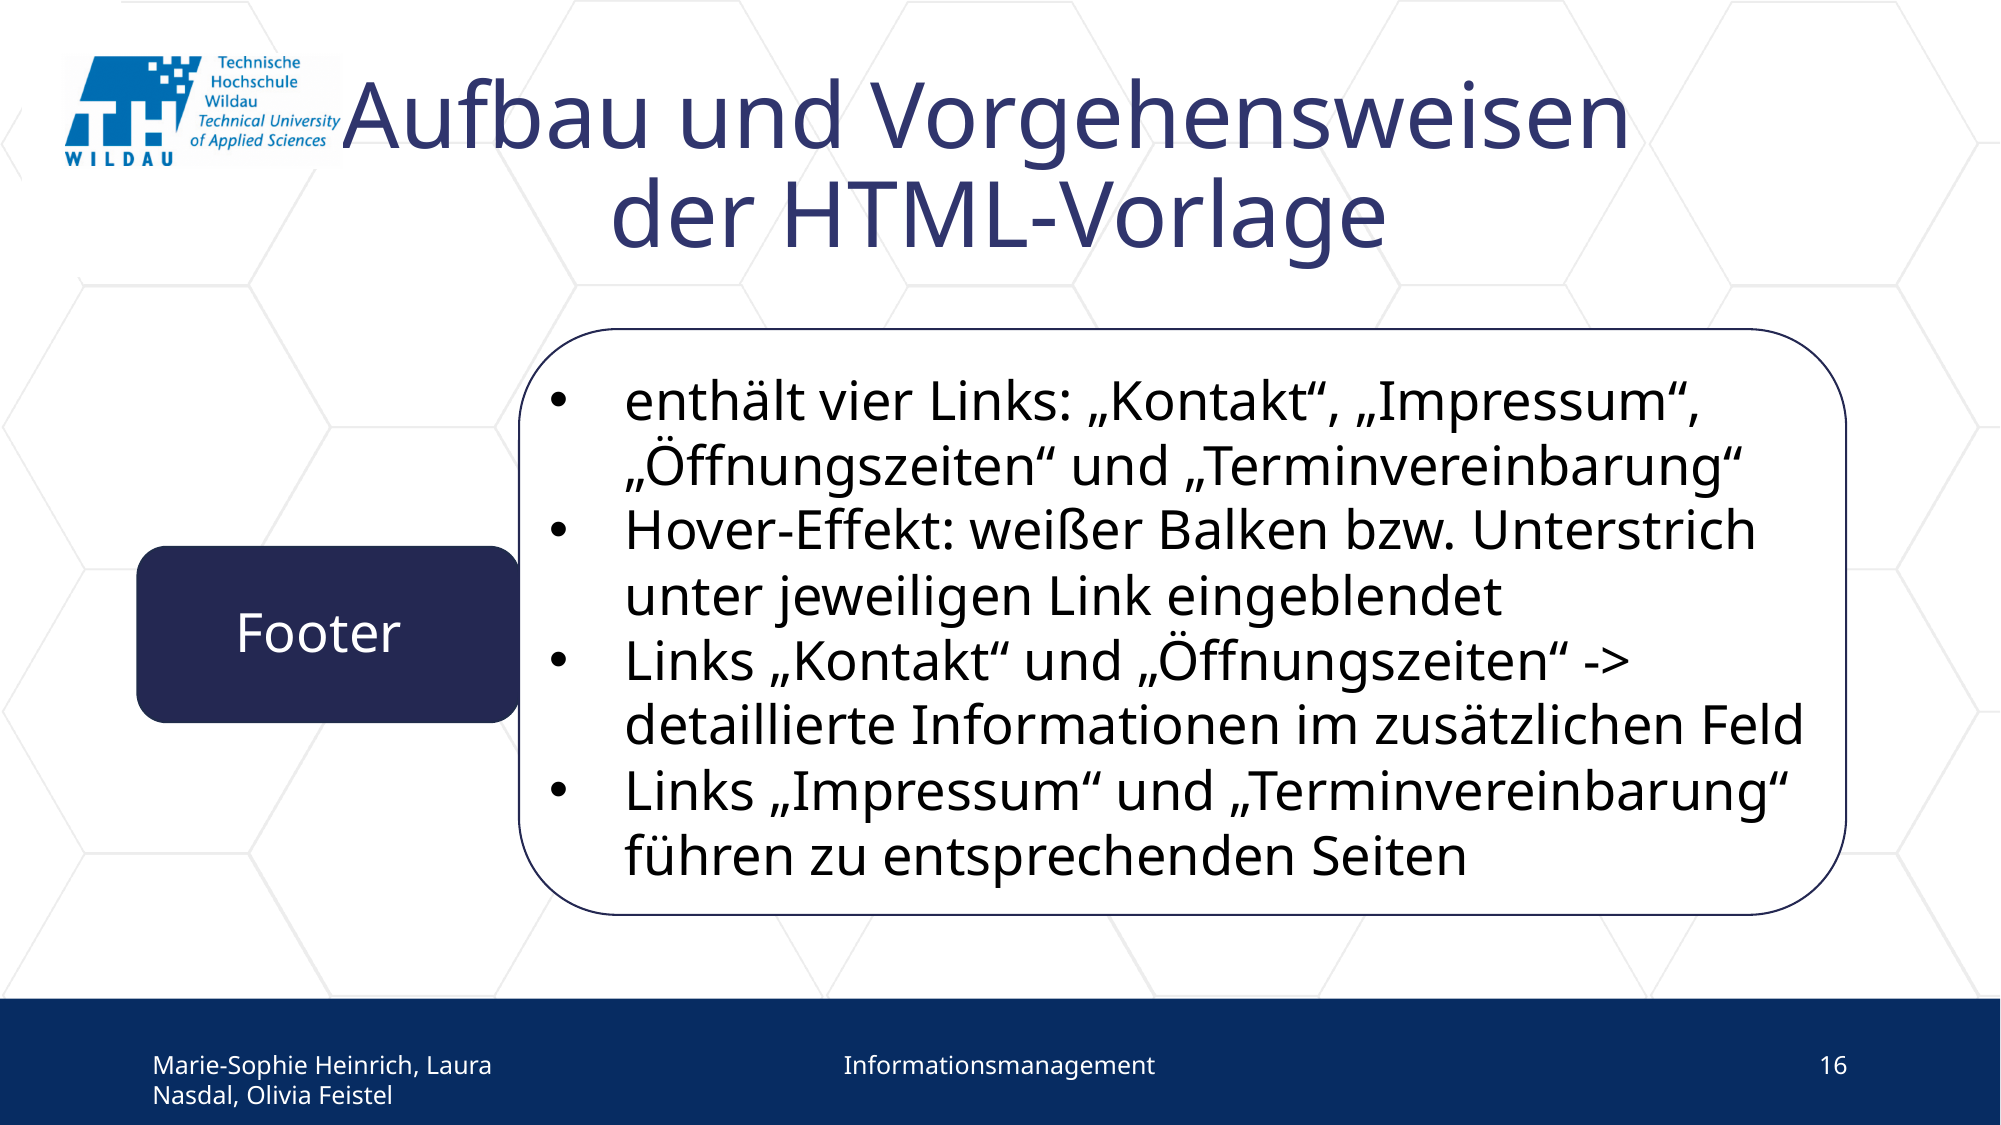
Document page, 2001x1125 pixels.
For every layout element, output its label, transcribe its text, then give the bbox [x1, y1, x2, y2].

footer Informationsmanagement [662, 1042, 1338, 1103]
text_box enthält vier Links: „Kontakt“, „Impressum“, „Öffnungszeiten“ und „Terminvereinbarung“ Hover-Effekt: weißer Balken bzw. Unterstrich unter jeweiligen Link eingeblendet Links „Kontakt“ und „Öffnungszeiten“ -> detaillierte Informationen im zusätzlichen Feld Links „Impressum“ und „Terminvereinbarung“ führen zu entsprechenden Seiten [535, 358, 1863, 939]
text_box Footer [220, 591, 461, 671]
slide_number Marie-Sophie Heinrich, Laura Nasdal, Olivia Feistel [137, 1042, 588, 1103]
text_box [517, 371, 535, 873]
title Aufbau und Vorgehensweisen der HTML-Vorlage [137, 59, 1863, 278]
slide_number 16 [1412, 1042, 1863, 1103]
text_box [545, 328, 1820, 358]
picture [0, 0, 2001, 998]
text_box [136, 545, 517, 724]
